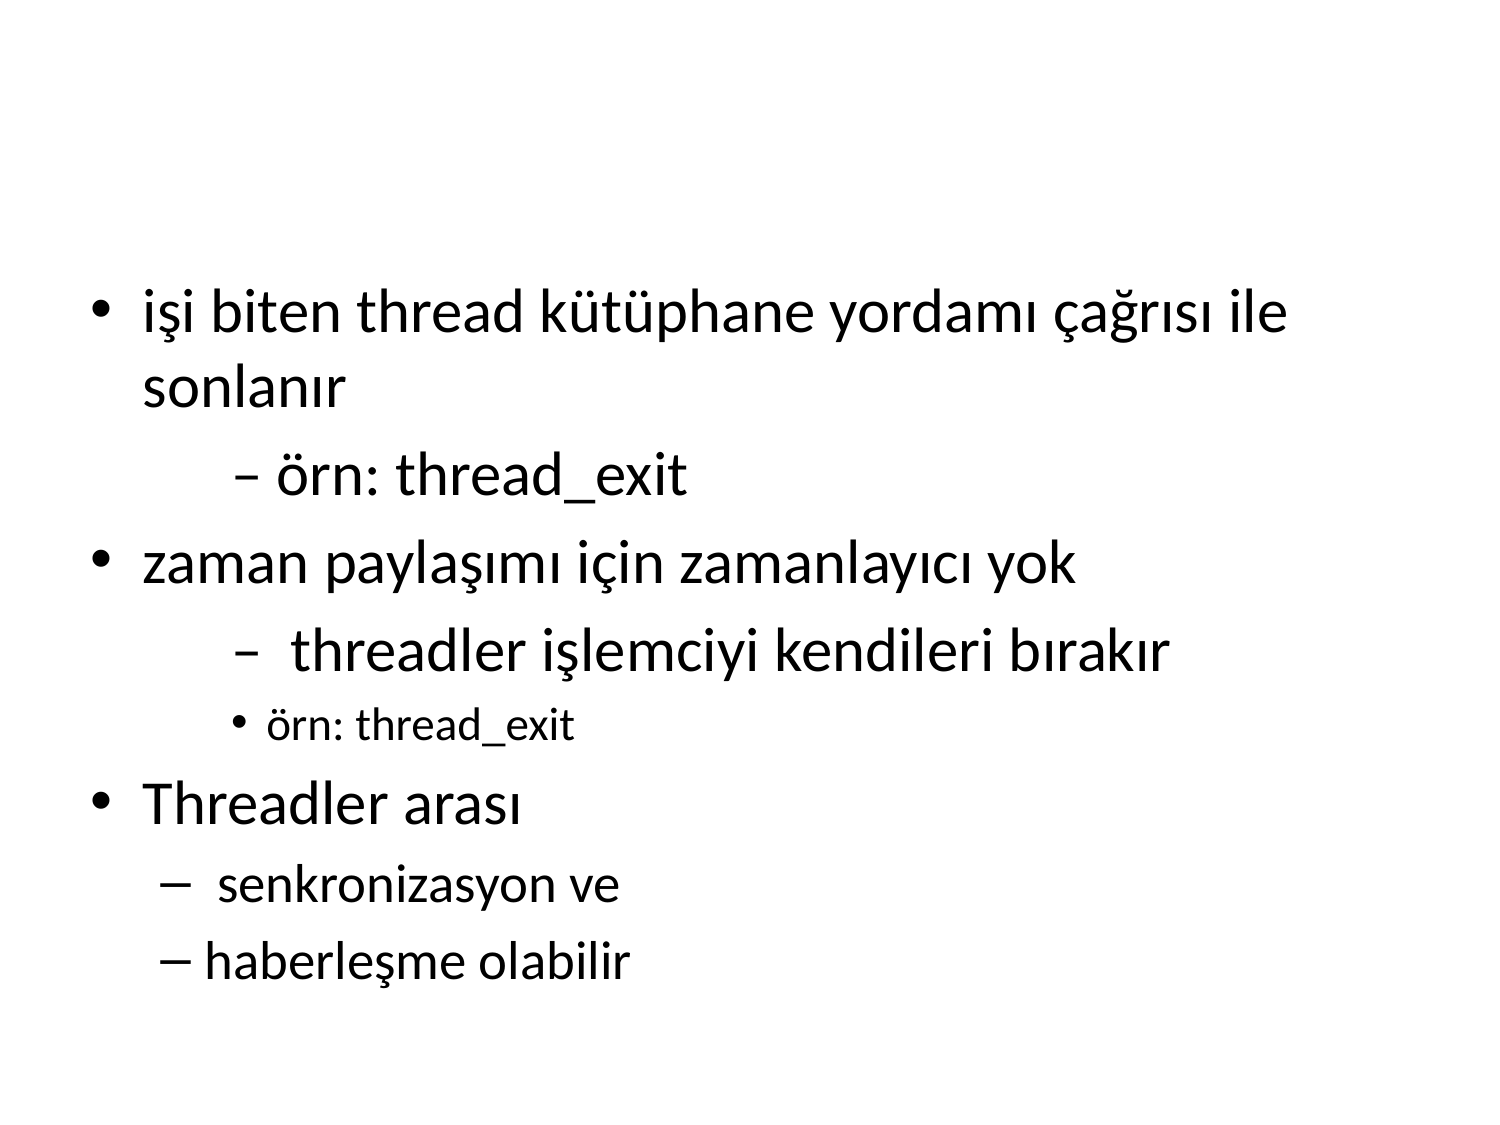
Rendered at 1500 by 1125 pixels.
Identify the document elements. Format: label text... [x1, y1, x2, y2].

list işi biten thread kütüphane yordamı çağrısı ile sonlanır – örn: thread_exit zaman paylaşımı için zamanlayıcı yok – threadler işlemciyi kendileri bırakır örn: thread_exit Threadler arası senkronizasyon ve haberleşme olabilir [75, 262, 1425, 1005]
